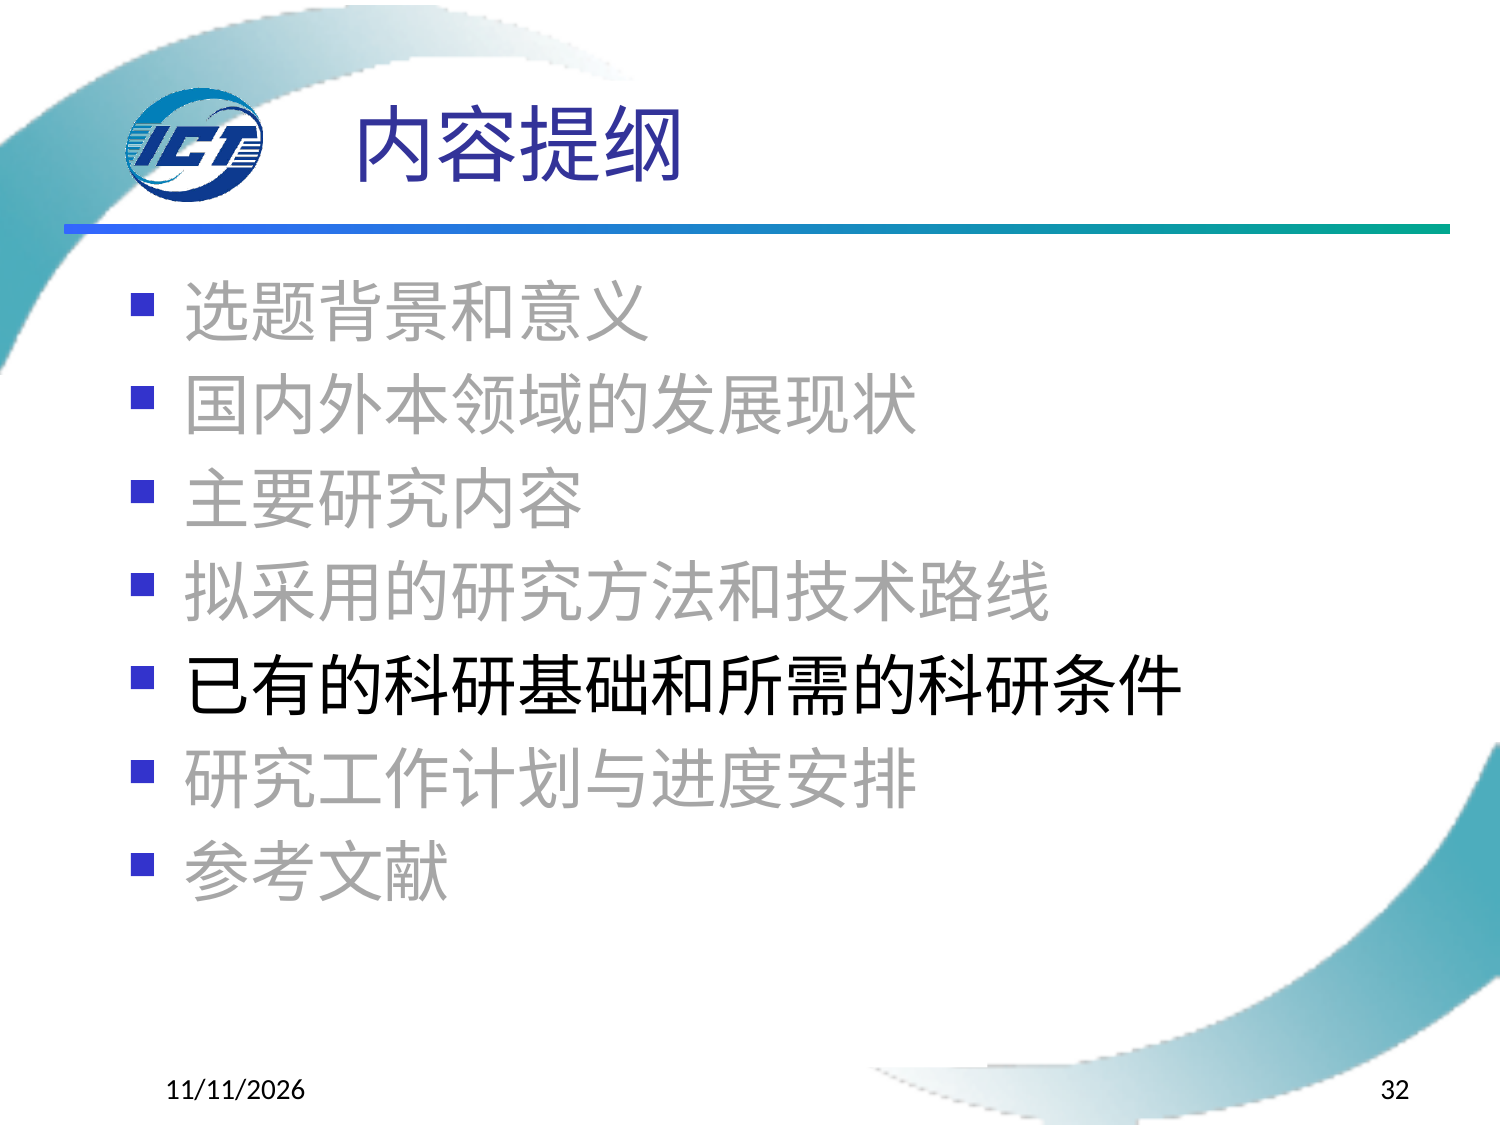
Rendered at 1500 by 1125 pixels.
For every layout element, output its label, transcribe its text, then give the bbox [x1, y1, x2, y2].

picture [0, 5, 700, 375]
picture [774, 742, 1500, 1125]
slide_number 32 [1112, 1037, 1426, 1113]
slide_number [149, 1037, 463, 1113]
list 选题背景和意义 国内外本领域的发展现状 主要研究内容 拟采用的研究方法和技术路线 已有的科研基础和所需的科研条件 研究工作计划与进度安排 参考文献 [112, 262, 1444, 994]
title 内容提纲 [337, 12, 1468, 200]
